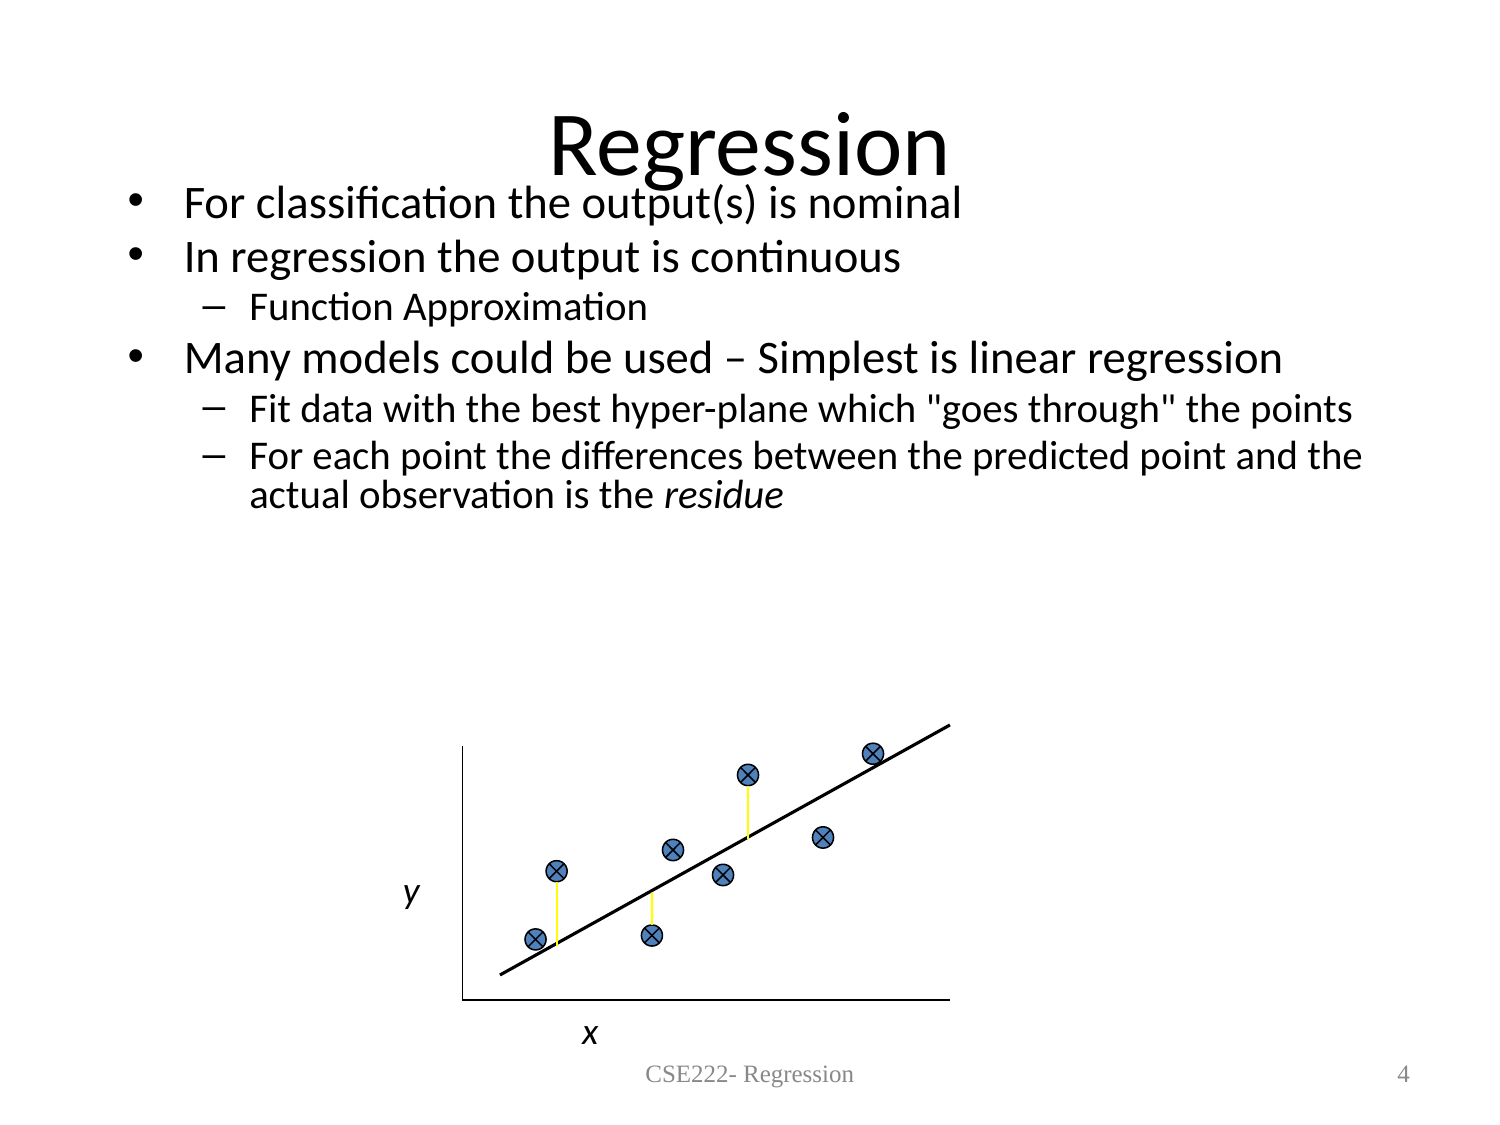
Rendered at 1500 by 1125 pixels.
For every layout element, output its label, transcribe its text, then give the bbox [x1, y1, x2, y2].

list For classification the output(s) is nominal In regression the output is continuous Function Approximation Many models could be used – Simplest is linear regression Fit data with the best hyper-plane which "goes through" the points For each point the differences between the predicted point and the actual observation is the residue [112, 174, 1388, 650]
title Regression [75, 45, 1425, 233]
text_box x [567, 1009, 629, 1061]
footer CSE222- Regression [512, 1042, 988, 1103]
text_box y [387, 858, 449, 919]
slide_number ‹#› [1074, 1042, 1425, 1103]
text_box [499, 724, 951, 976]
